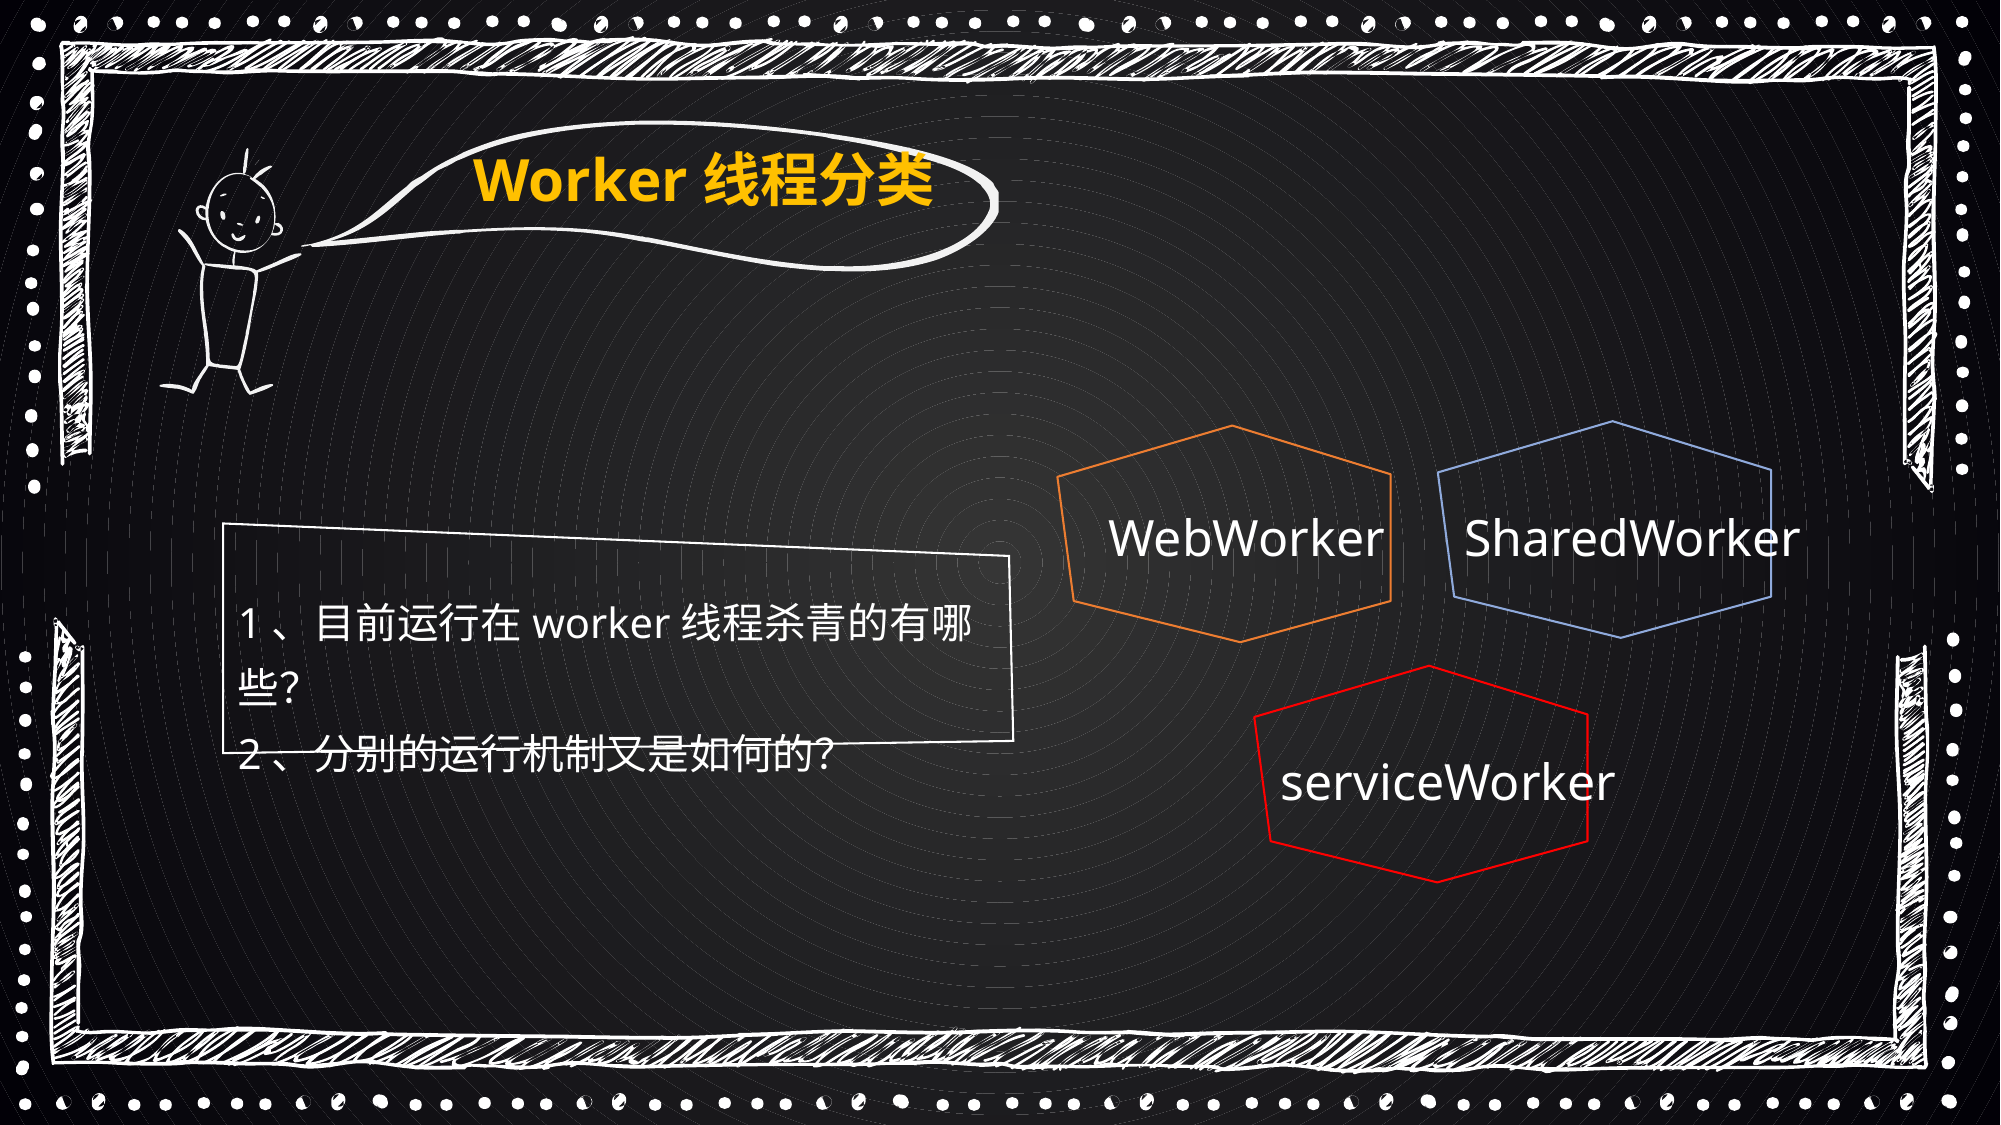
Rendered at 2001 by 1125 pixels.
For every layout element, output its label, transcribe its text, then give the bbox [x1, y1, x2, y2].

text_box [1451, 574, 1772, 638]
text_box [1437, 421, 1772, 558]
text_box serviceWorker [1265, 743, 1635, 818]
text_box WebWorker [1093, 498, 1447, 574]
list Worker线程分类 [428, 144, 1032, 217]
text_box [1254, 665, 1588, 799]
text_box SharedWorker [1449, 498, 1819, 574]
text_box 1、目前运行在worker线程杀青的有哪些？ 2、分别的运行机制又是如何的？ [223, 574, 1025, 785]
text_box [1057, 425, 1391, 643]
text_box [1267, 818, 1588, 883]
list [428, 217, 1032, 270]
text_box [222, 522, 1011, 755]
